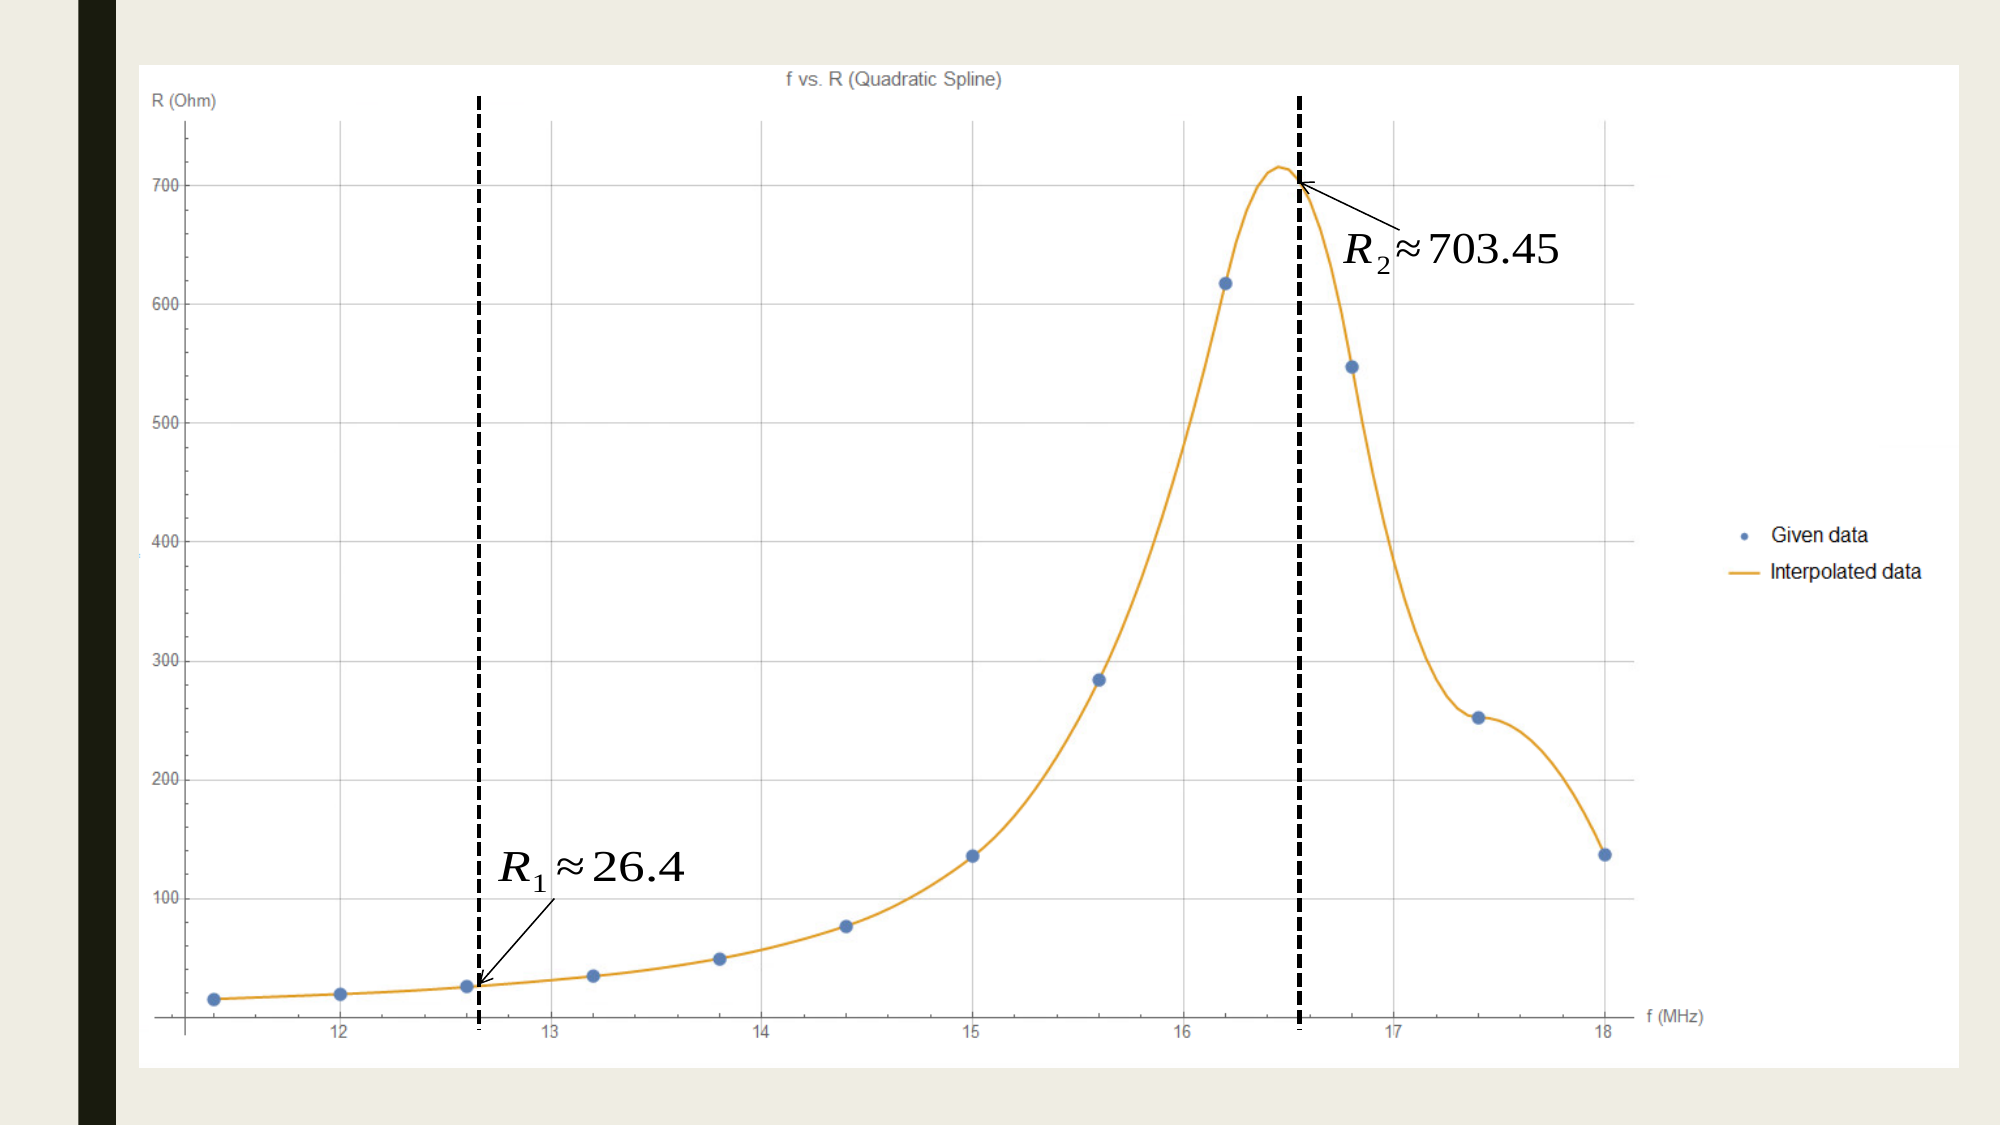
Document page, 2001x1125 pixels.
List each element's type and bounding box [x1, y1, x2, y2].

text_box [479, 898, 555, 985]
text_box [1299, 181, 1400, 231]
picture [138, 65, 1959, 1068]
